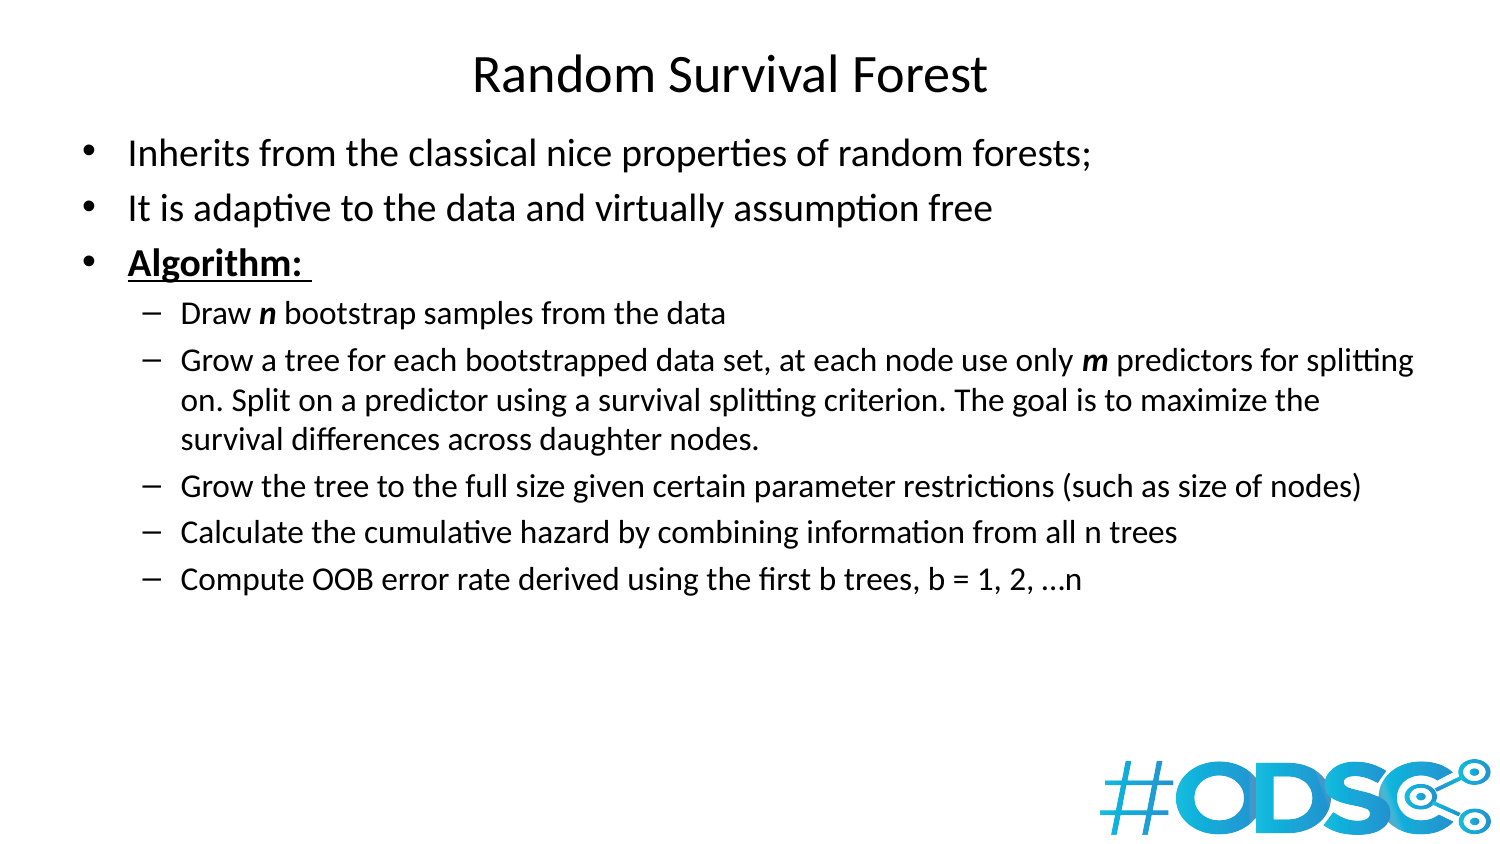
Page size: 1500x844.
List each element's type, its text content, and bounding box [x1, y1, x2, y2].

picture [1100, 759, 1491, 835]
title Random Survival Forest [50, 0, 1400, 141]
list Inherits from the classical nice properties of random forests; It is adaptive to the data and virtually assumption free Algorithm: Draw n bootstrap samples from the data Grow a tree for each bootstrapped data set, at each node use only m predictors for splitting on. Split on a predictor using a survival splitting criterion. The goal is to maximize the survival differences across daughter nodes. Grow the tree to the full size given certain parameter restrictions (such as size of nodes) Calculate the cumulative hazard by combining information from all n trees Compute OOB error rate derived using the first b trees, b = 1, 2, …n [69, 120, 1430, 741]
